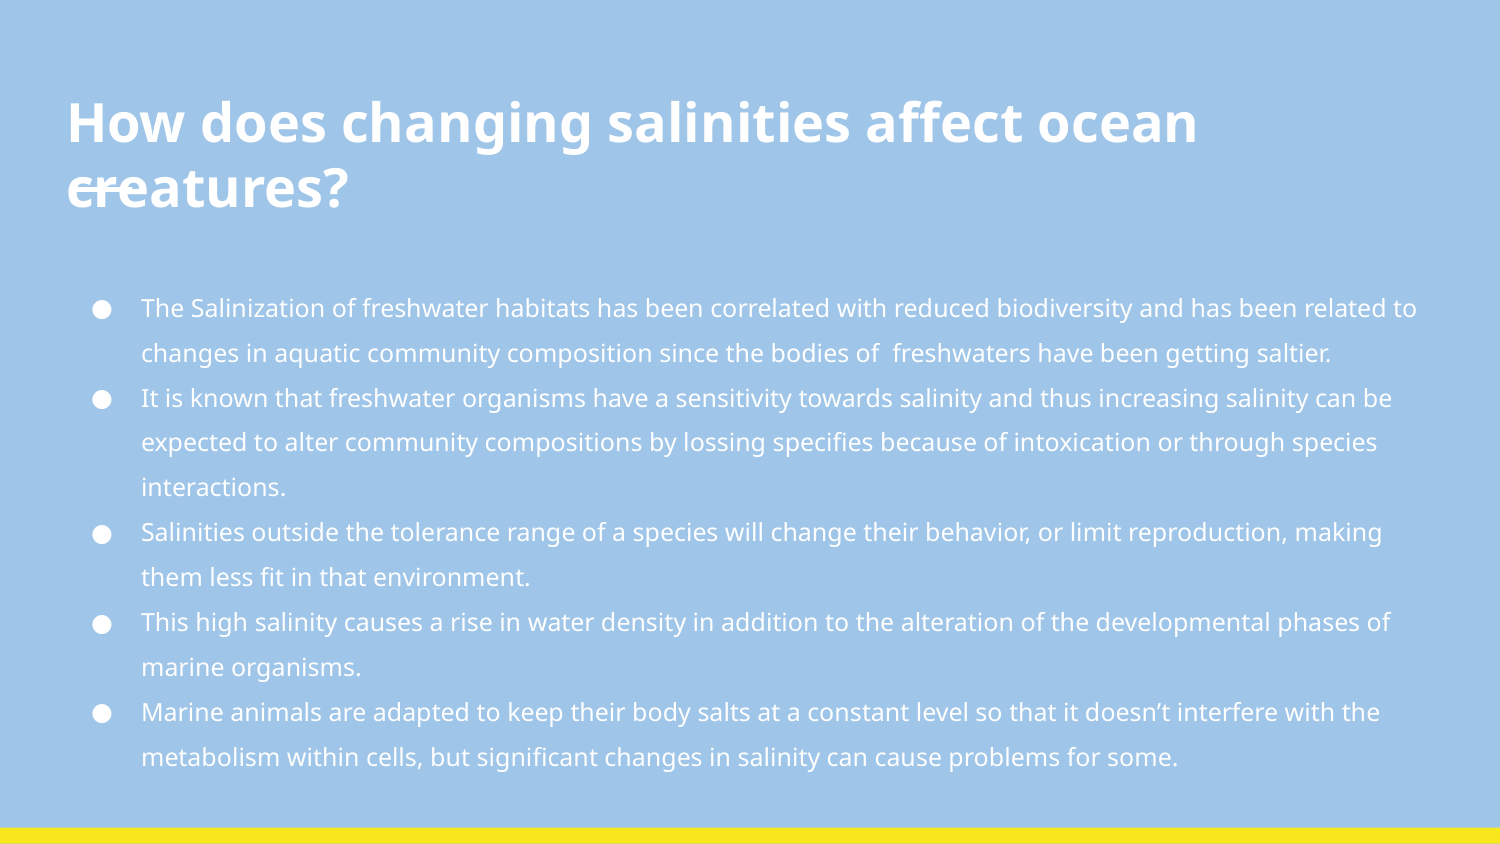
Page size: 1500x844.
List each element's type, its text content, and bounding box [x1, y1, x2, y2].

title How does changing salinities affect ocean creatures? [51, 72, 1500, 167]
list The Salinization of freshwater habitats has been correlated with reduced biodiversity and has been related to changes in aquatic community composition since the bodies of freshwaters have been getting saltier. It is known that freshwater organisms have a sensitivity towards salinity and thus increasing salinity can be expected to alter community compositions by lossing specifies because of intoxication or through species interactions. Salinities outside the tolerance range of a species will change their behavior, or limit reproduction, making them less fit in that environment. This high salinity causes a rise in water density in addition to the alteration of the developmental phases of marine organisms. Marine animals are adapted to keep their body salts at a constant level so that it doesn’t interfere with the metabolism within cells, but significant changes in salinity can cause problems for some. [51, 262, 1449, 750]
